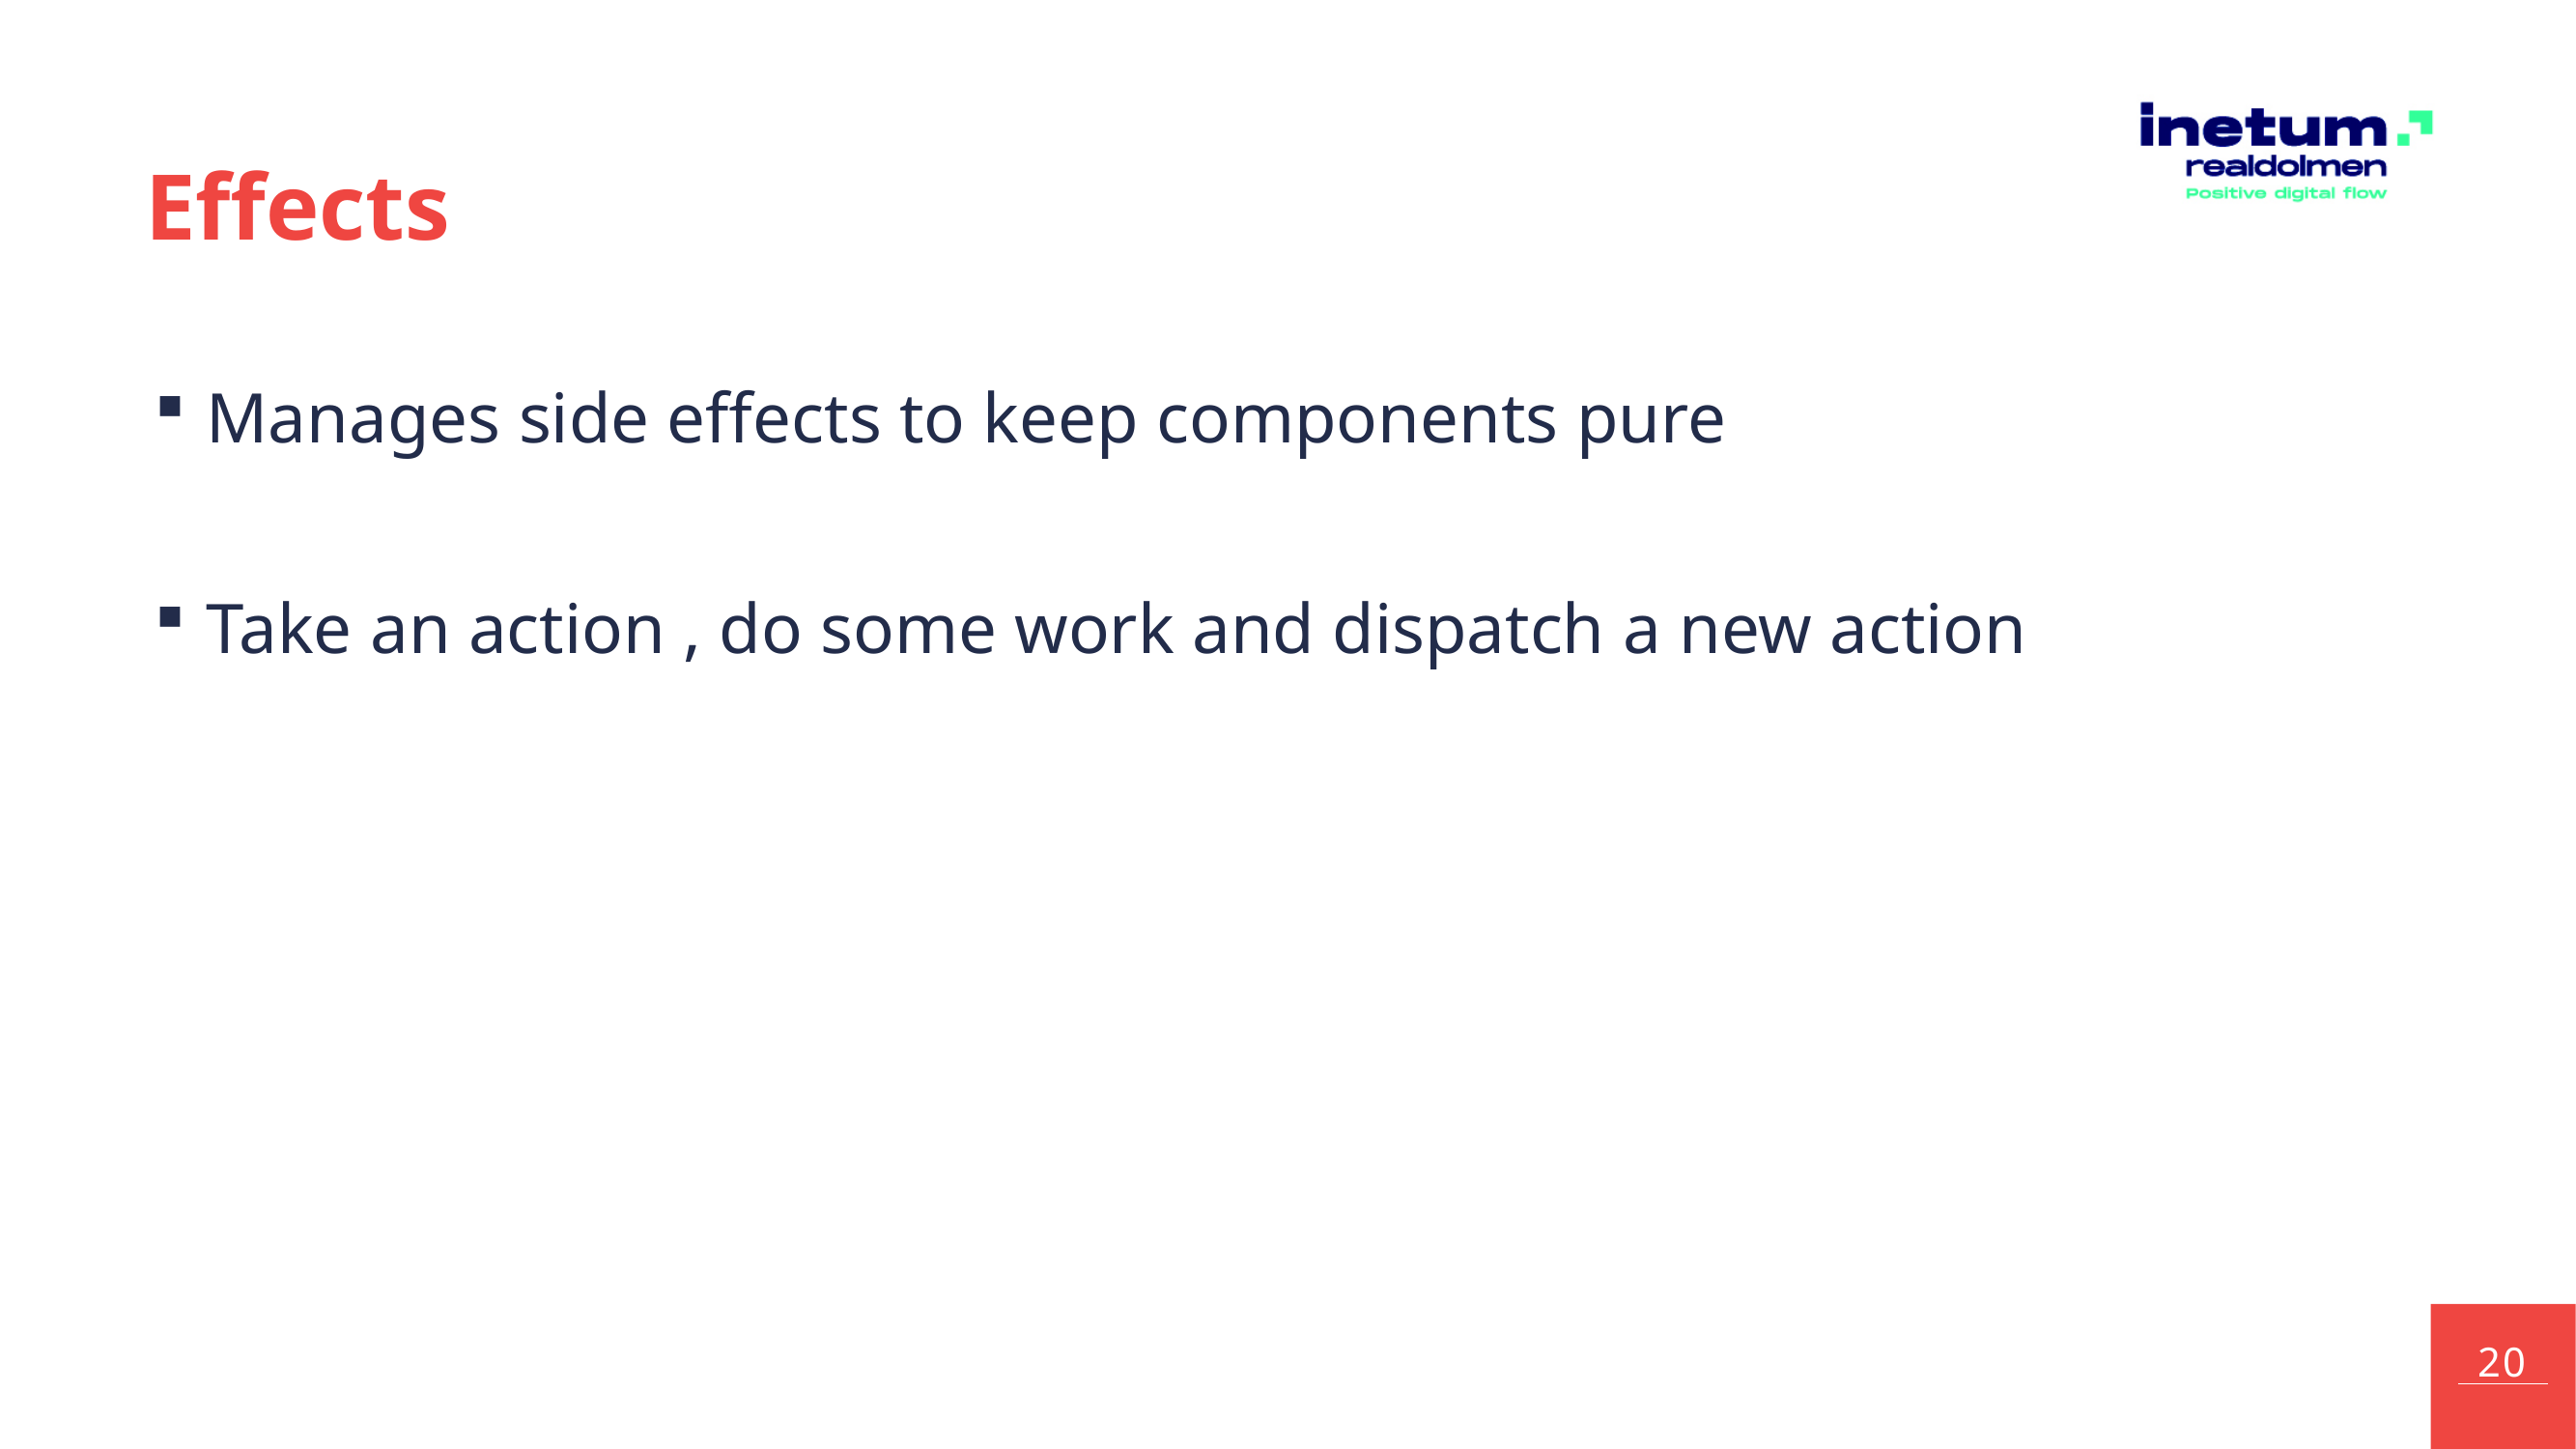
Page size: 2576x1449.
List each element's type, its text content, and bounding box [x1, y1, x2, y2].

title Effects [142, 147, 2109, 259]
text_box Manages side effects to keep components pure Take an action , do some work and dispatch a new action [142, 259, 2404, 877]
picture [2118, 68, 2457, 218]
